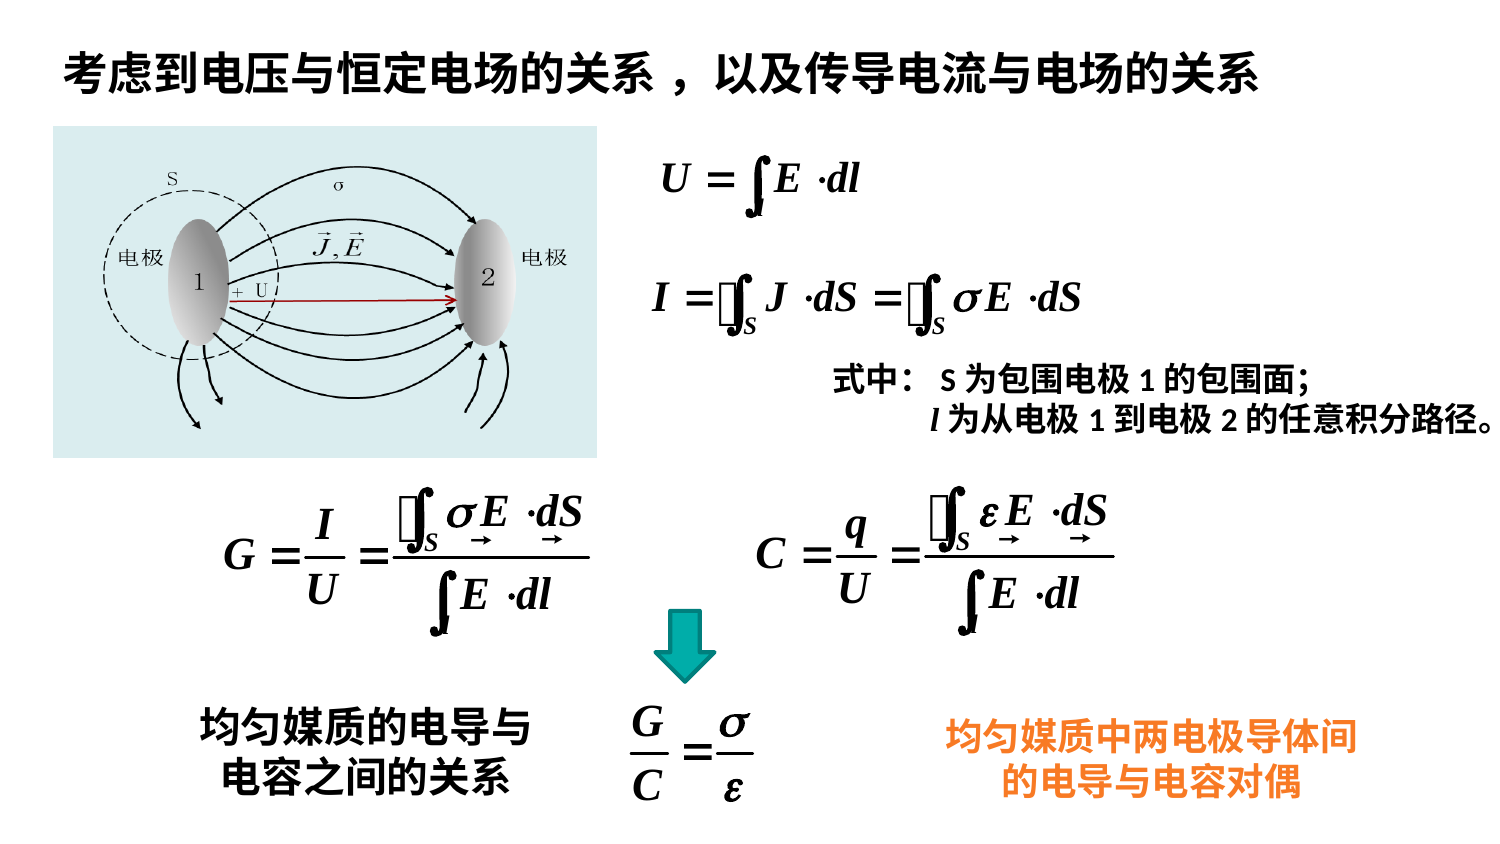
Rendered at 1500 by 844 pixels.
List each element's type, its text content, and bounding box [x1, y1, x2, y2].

picture [52, 126, 597, 458]
text_box 均匀媒质中两电极导体间的电导与电容对偶 [927, 705, 1376, 811]
text_box 均匀媒质的电导与电容之间的关系 [183, 693, 550, 809]
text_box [749, 468, 1125, 646]
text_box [655, 138, 875, 226]
text_box [653, 608, 717, 684]
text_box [622, 688, 762, 812]
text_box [218, 469, 597, 647]
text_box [643, 256, 1094, 344]
text_box 式中：S为包围电极1的包围面； l为从电极1到电极2的任意积分路径。 [817, 350, 1500, 446]
text_box 考虑到电压与恒定电场的关系 ，以及传导电流与电场的关系 [47, 37, 1447, 108]
